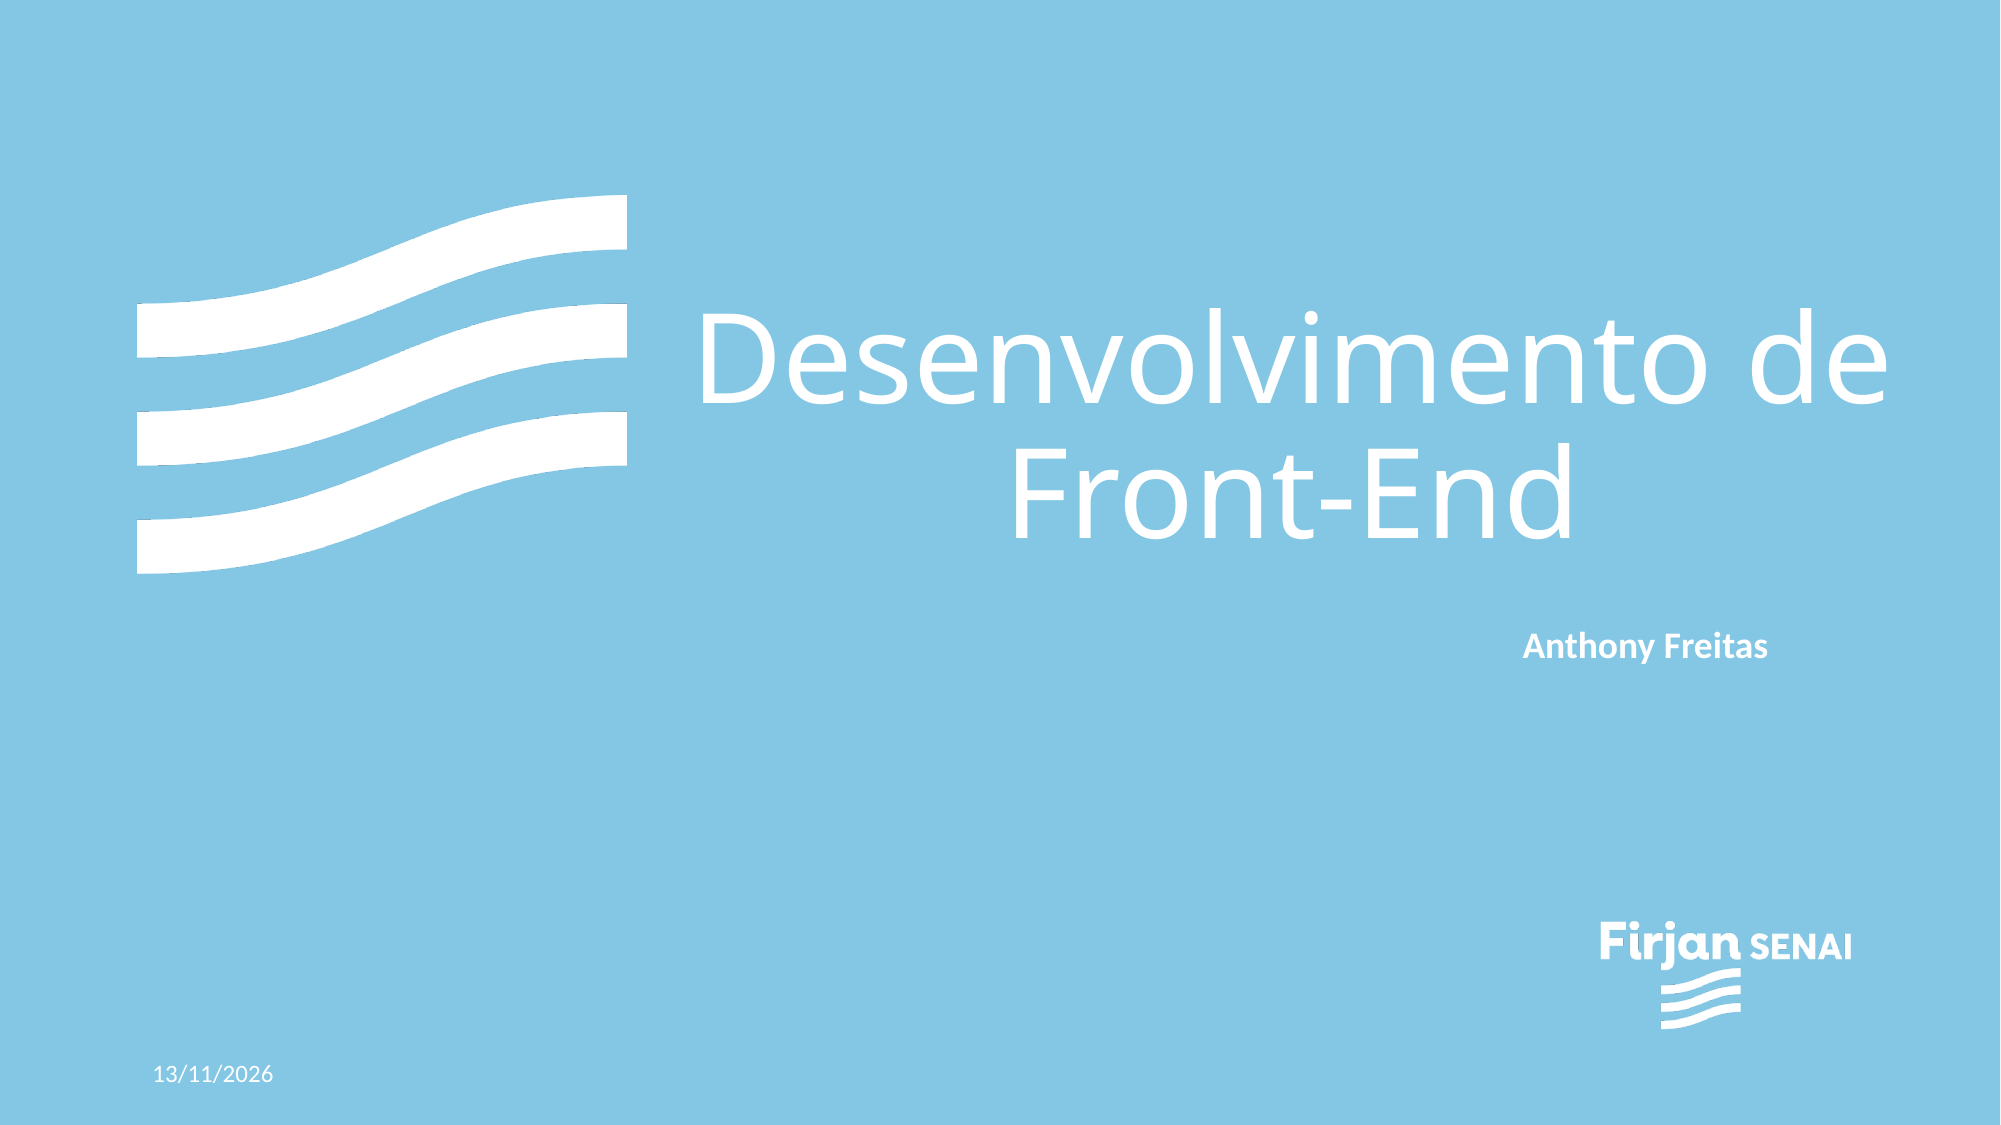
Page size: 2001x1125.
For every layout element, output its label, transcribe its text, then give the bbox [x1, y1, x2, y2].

text_box Anthony Freitas [1499, 613, 1841, 674]
title Desenvolvimento de Front-End [655, 286, 1931, 574]
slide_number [137, 1042, 588, 1103]
picture [0, 0, 2001, 1125]
